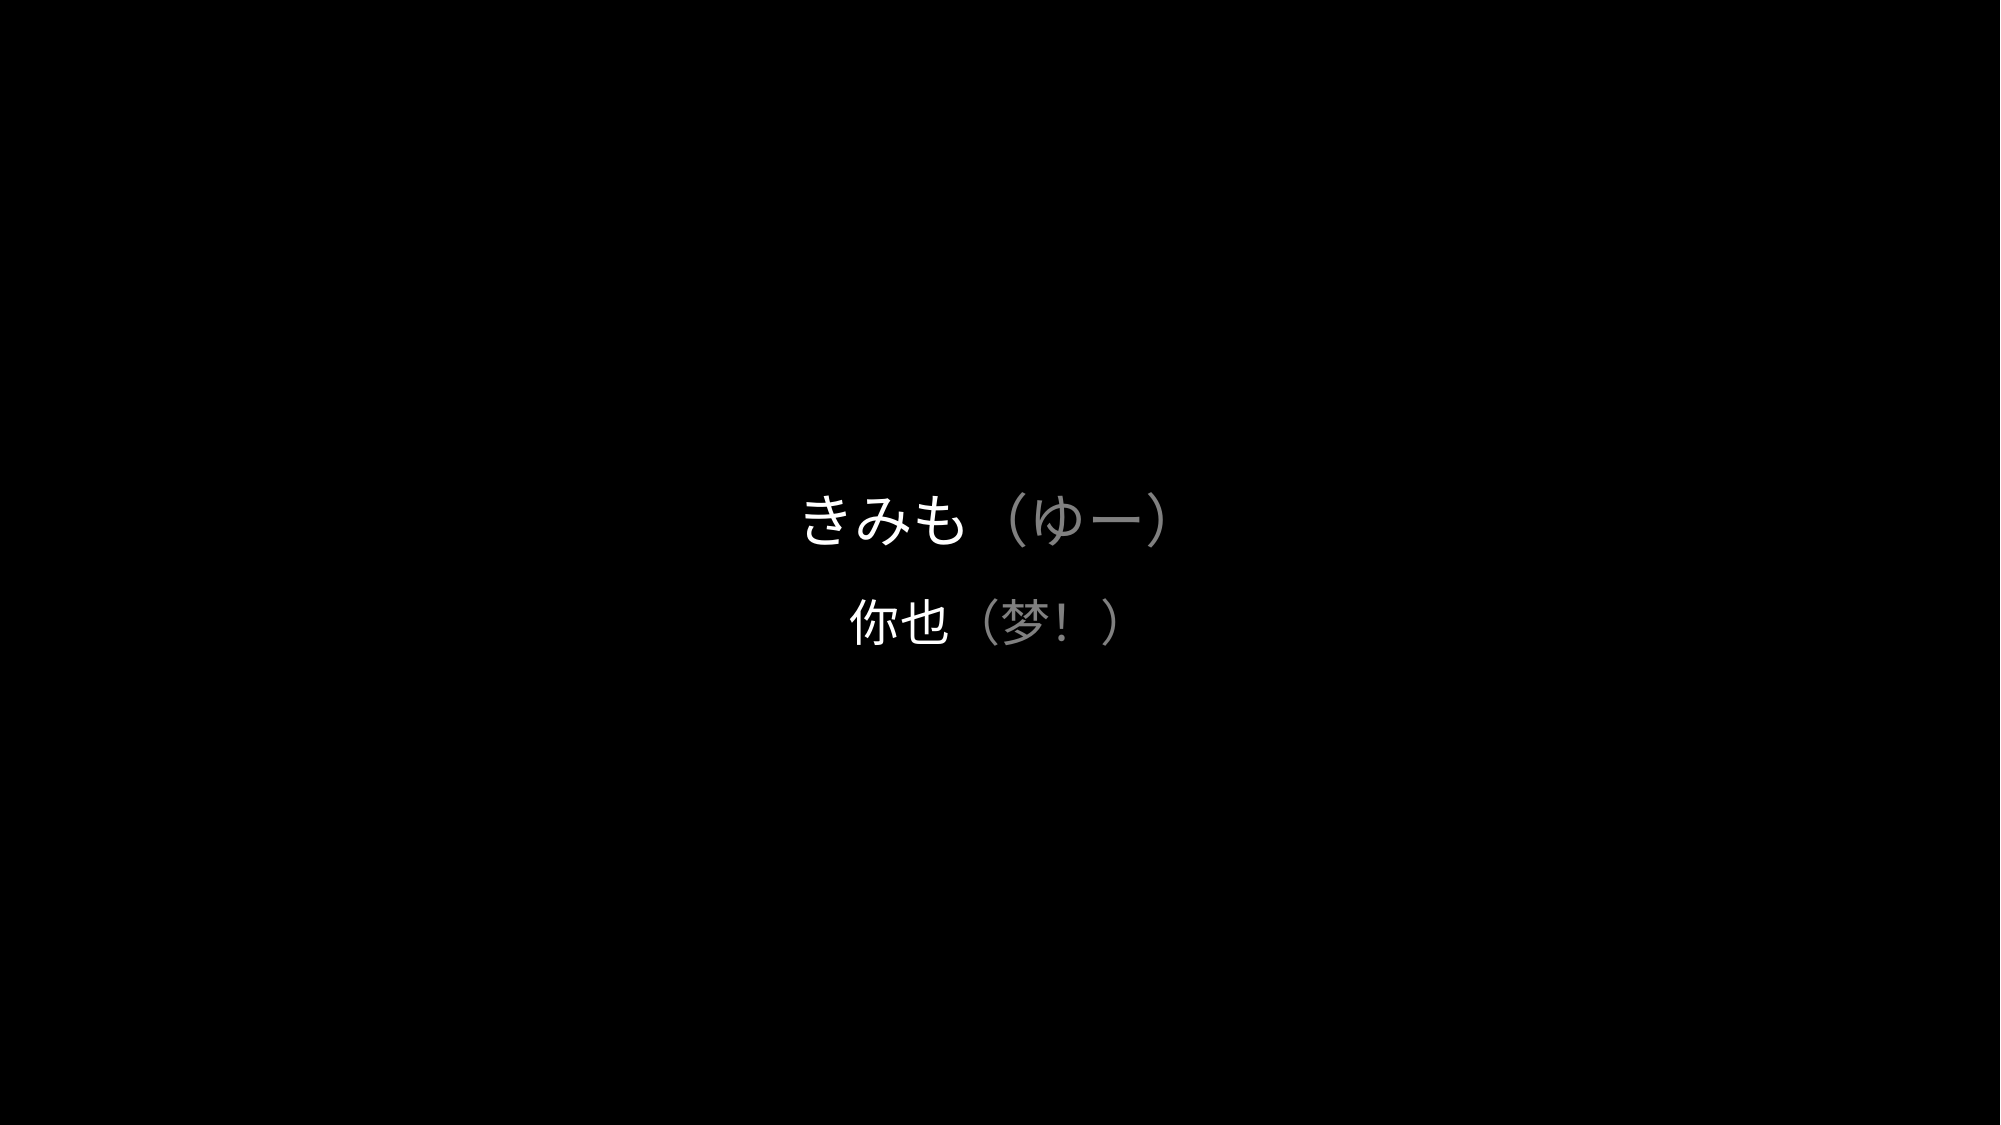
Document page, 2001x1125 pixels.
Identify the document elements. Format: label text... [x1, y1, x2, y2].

subtitle 你也（梦！） [0, 590, 2000, 863]
title きみも（ゆー） [0, 170, 2000, 563]
